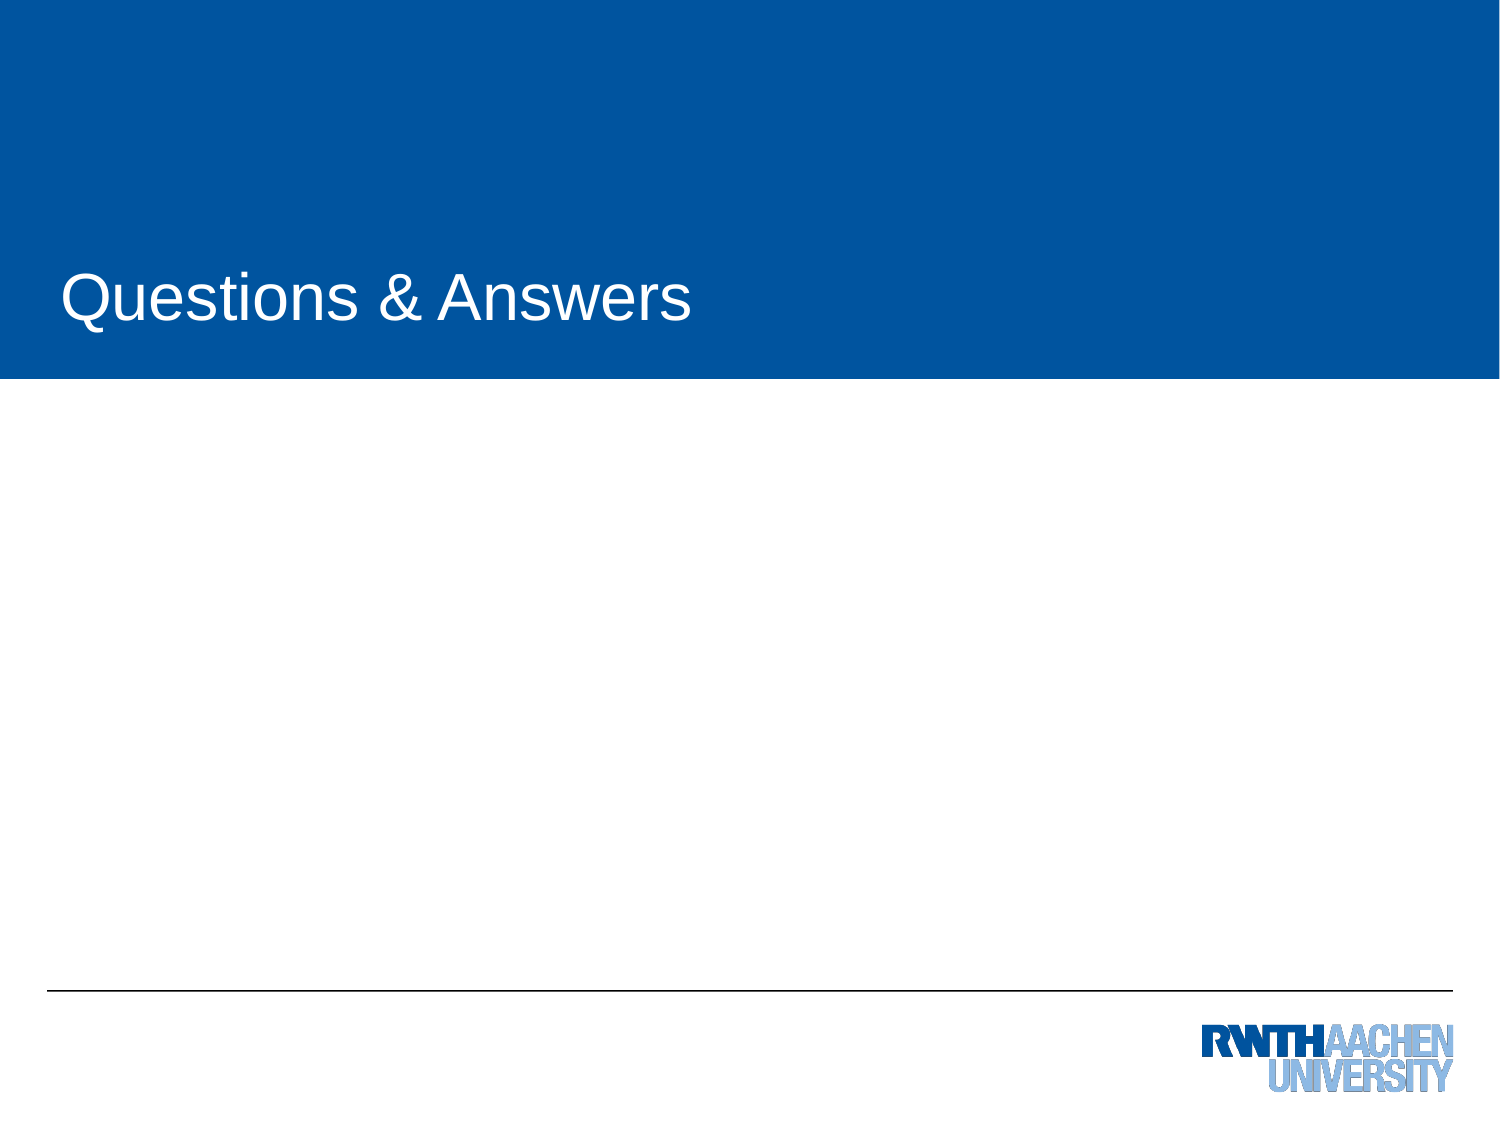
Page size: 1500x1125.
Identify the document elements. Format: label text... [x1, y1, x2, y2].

text_box Questions & Answers [60, 253, 1465, 300]
picture [1181, 991, 1474, 1125]
